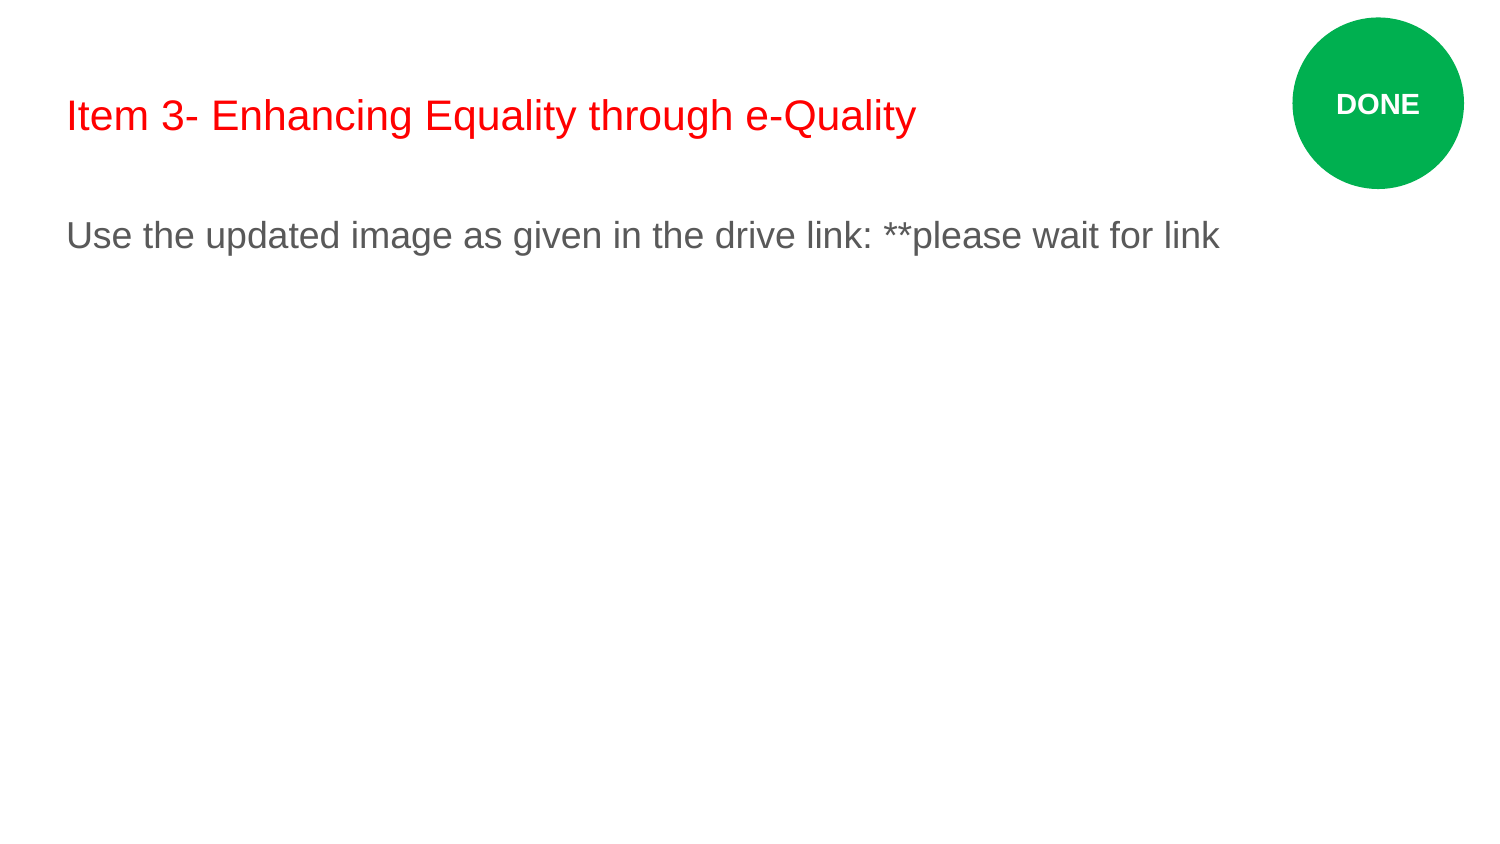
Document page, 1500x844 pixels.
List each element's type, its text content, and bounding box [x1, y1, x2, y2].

list Use the updated image as given in the drive link: **please wait for link [51, 189, 1449, 750]
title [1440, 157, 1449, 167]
title Item 3- Enhancing Equality through e-Quality [51, 72, 1316, 167]
text_box DONE [1290, 15, 1467, 192]
